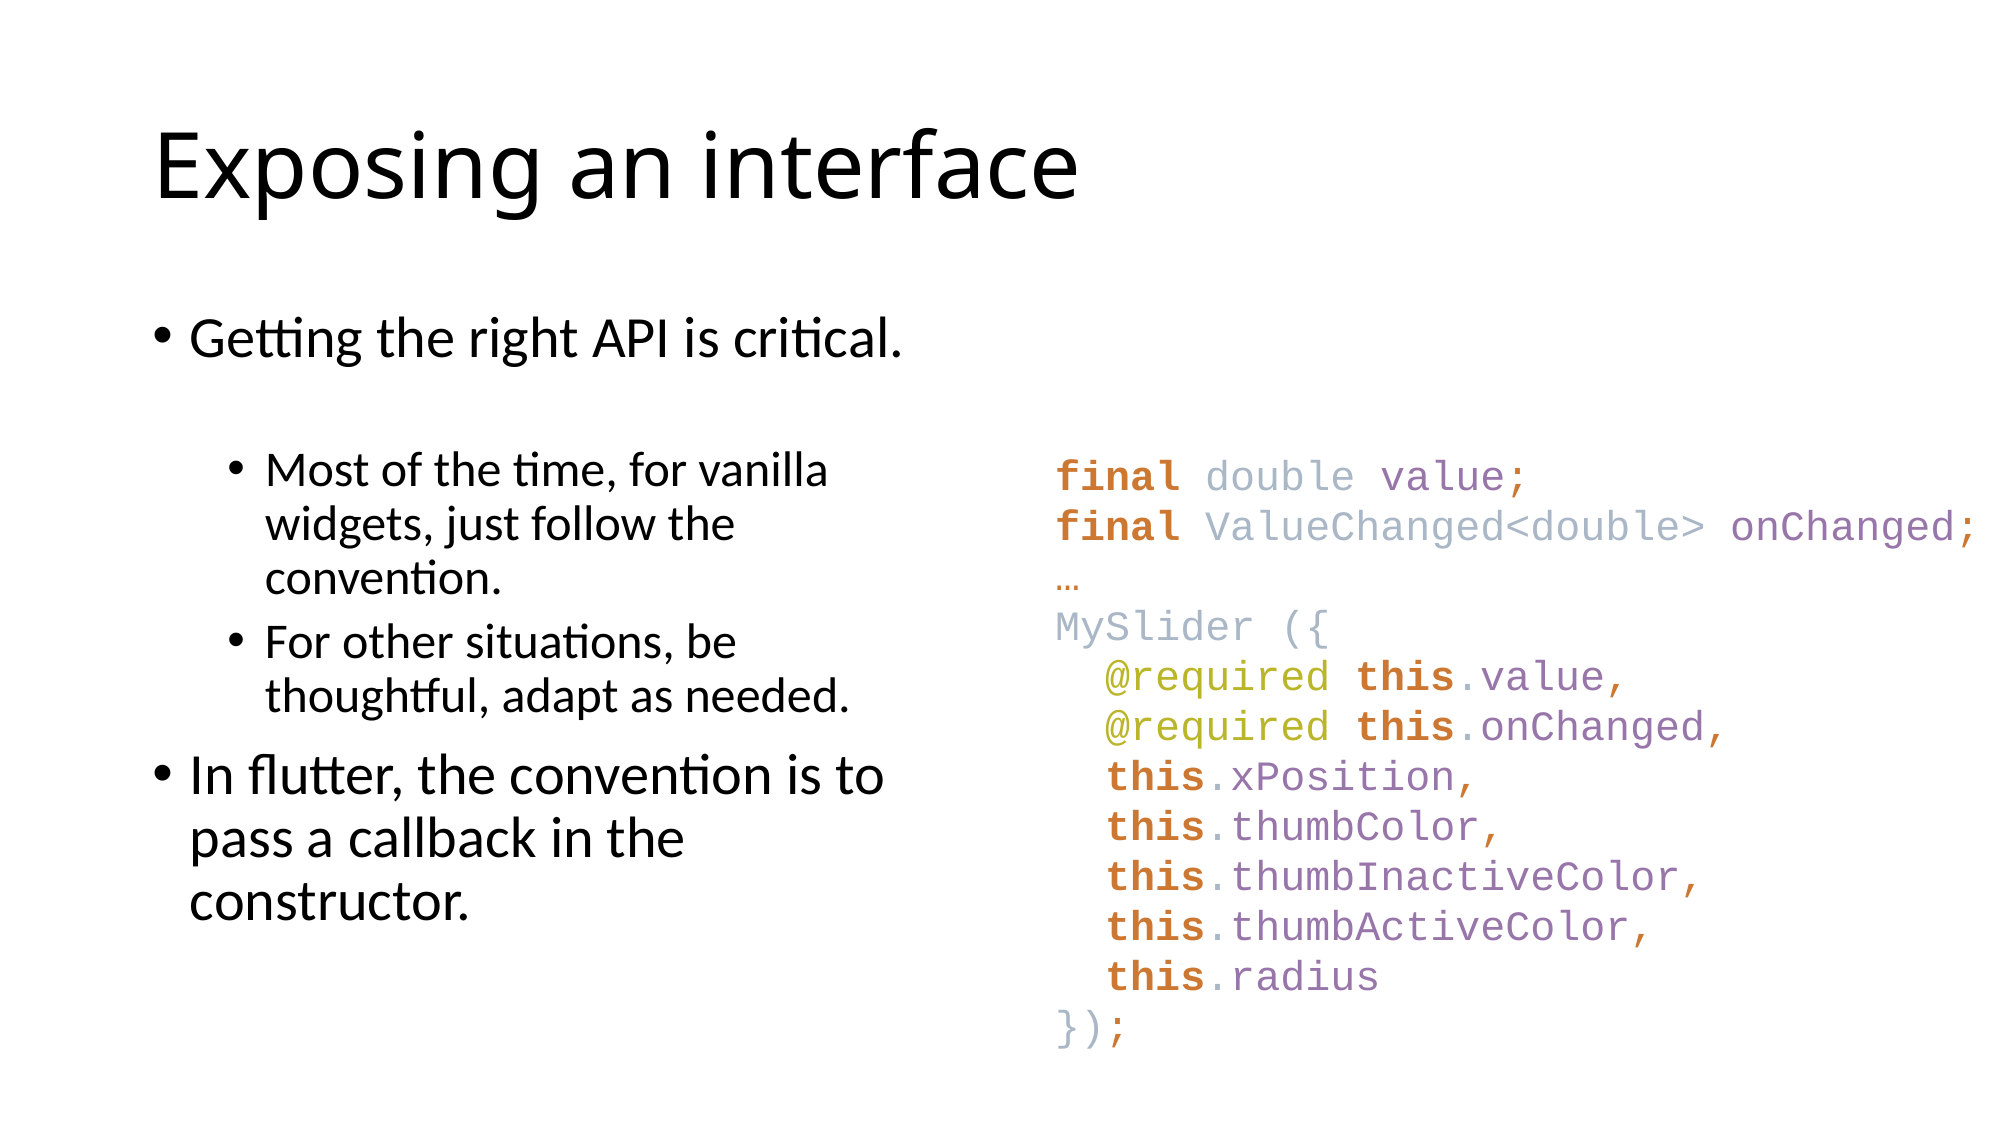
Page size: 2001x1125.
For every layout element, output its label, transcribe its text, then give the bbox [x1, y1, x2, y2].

list Getting the right API is critical. Most of the time, for vanilla widgets, just follow the convention. For other situations, be thoughtful, adapt as needed. In flutter, the convention is to pass a callback in the constructor. [137, 299, 925, 1014]
title Exposing an interface [137, 59, 1863, 278]
text_box final double value; final ValueChanged<double> onChanged; … MySlider ({ @required this.value, @required this.onChanged, this.xPosition, this.thumbColor, this.thumbInactiveColor, this.thumbActiveColor, this.radius }); [1040, 440, 1996, 1057]
